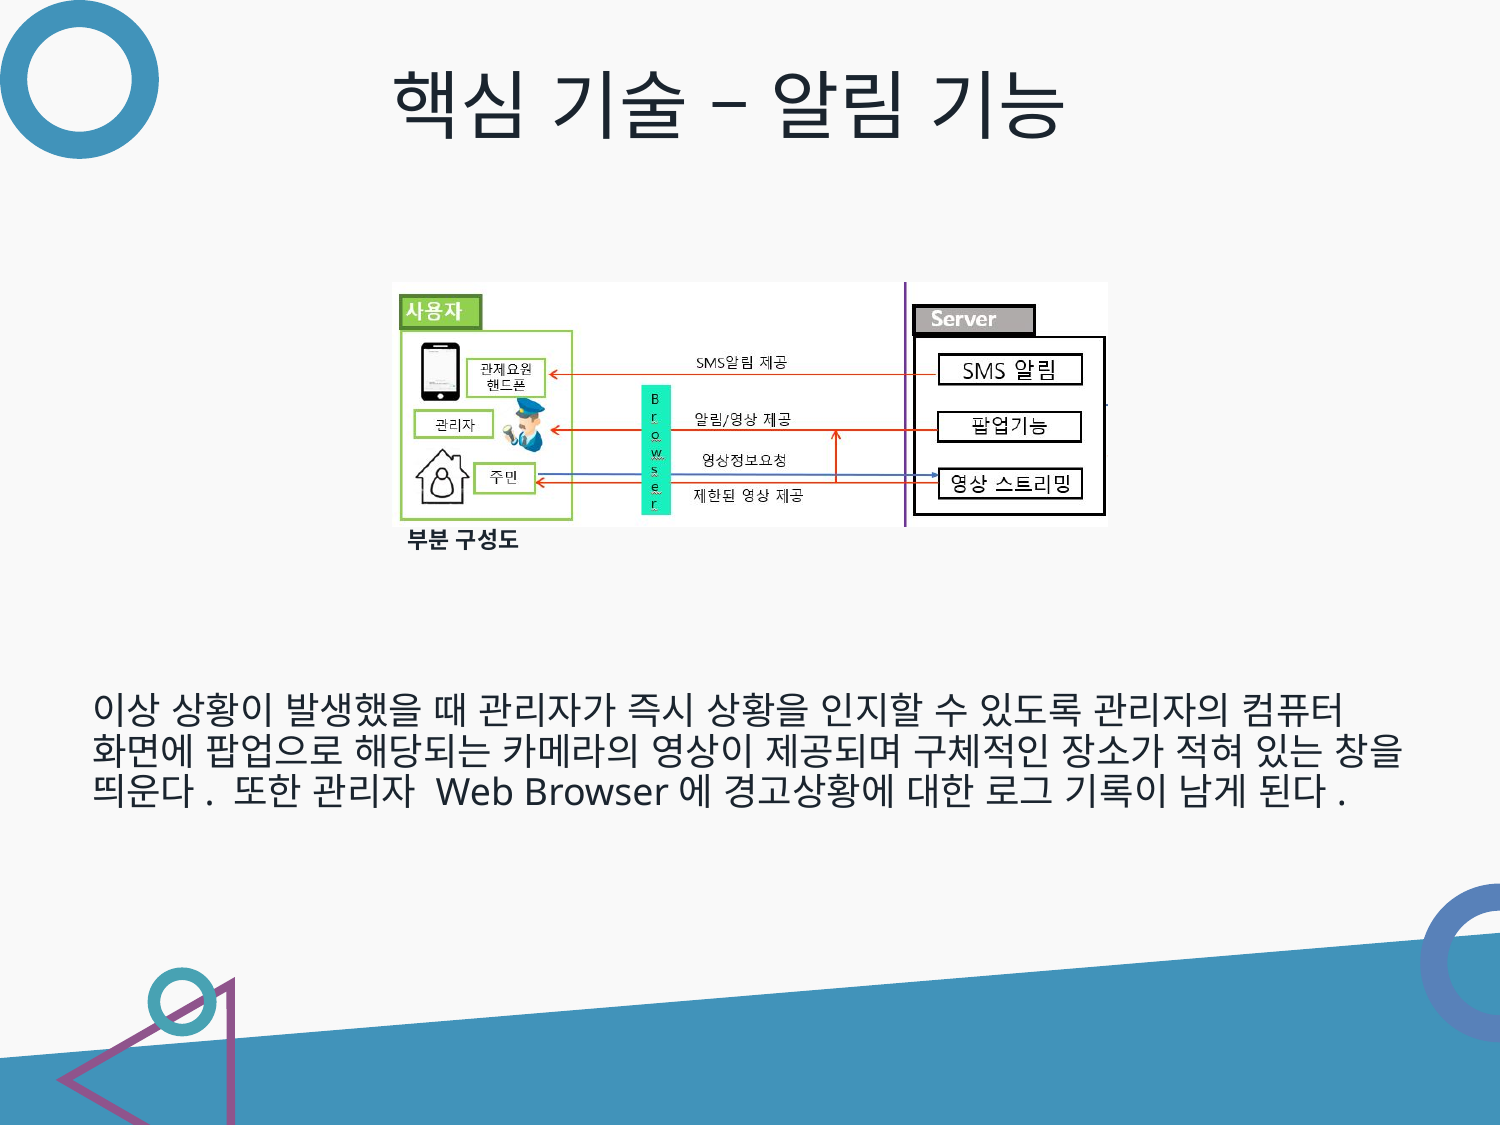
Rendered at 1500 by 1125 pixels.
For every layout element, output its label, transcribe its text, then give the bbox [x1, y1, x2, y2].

picture [392, 282, 1108, 527]
text_box 이상 상황이 발생했을 때 관리자가 즉시 상황을 인지할 수 있도록 관리자의 컴퓨터 화면에 팝업으로 해당되는 카메라의 영상이 제공되며 구체적인 장소가 적혀 있는 창을 띄운다. 또한 관리자 Web Browser에 경고상황에 대한 로그 기록이 남게 된다. [77, 684, 1423, 837]
text_box 핵심 기술 – 알림 기능 [31, 61, 1429, 140]
text_box 부분 구성도 [392, 527, 583, 561]
